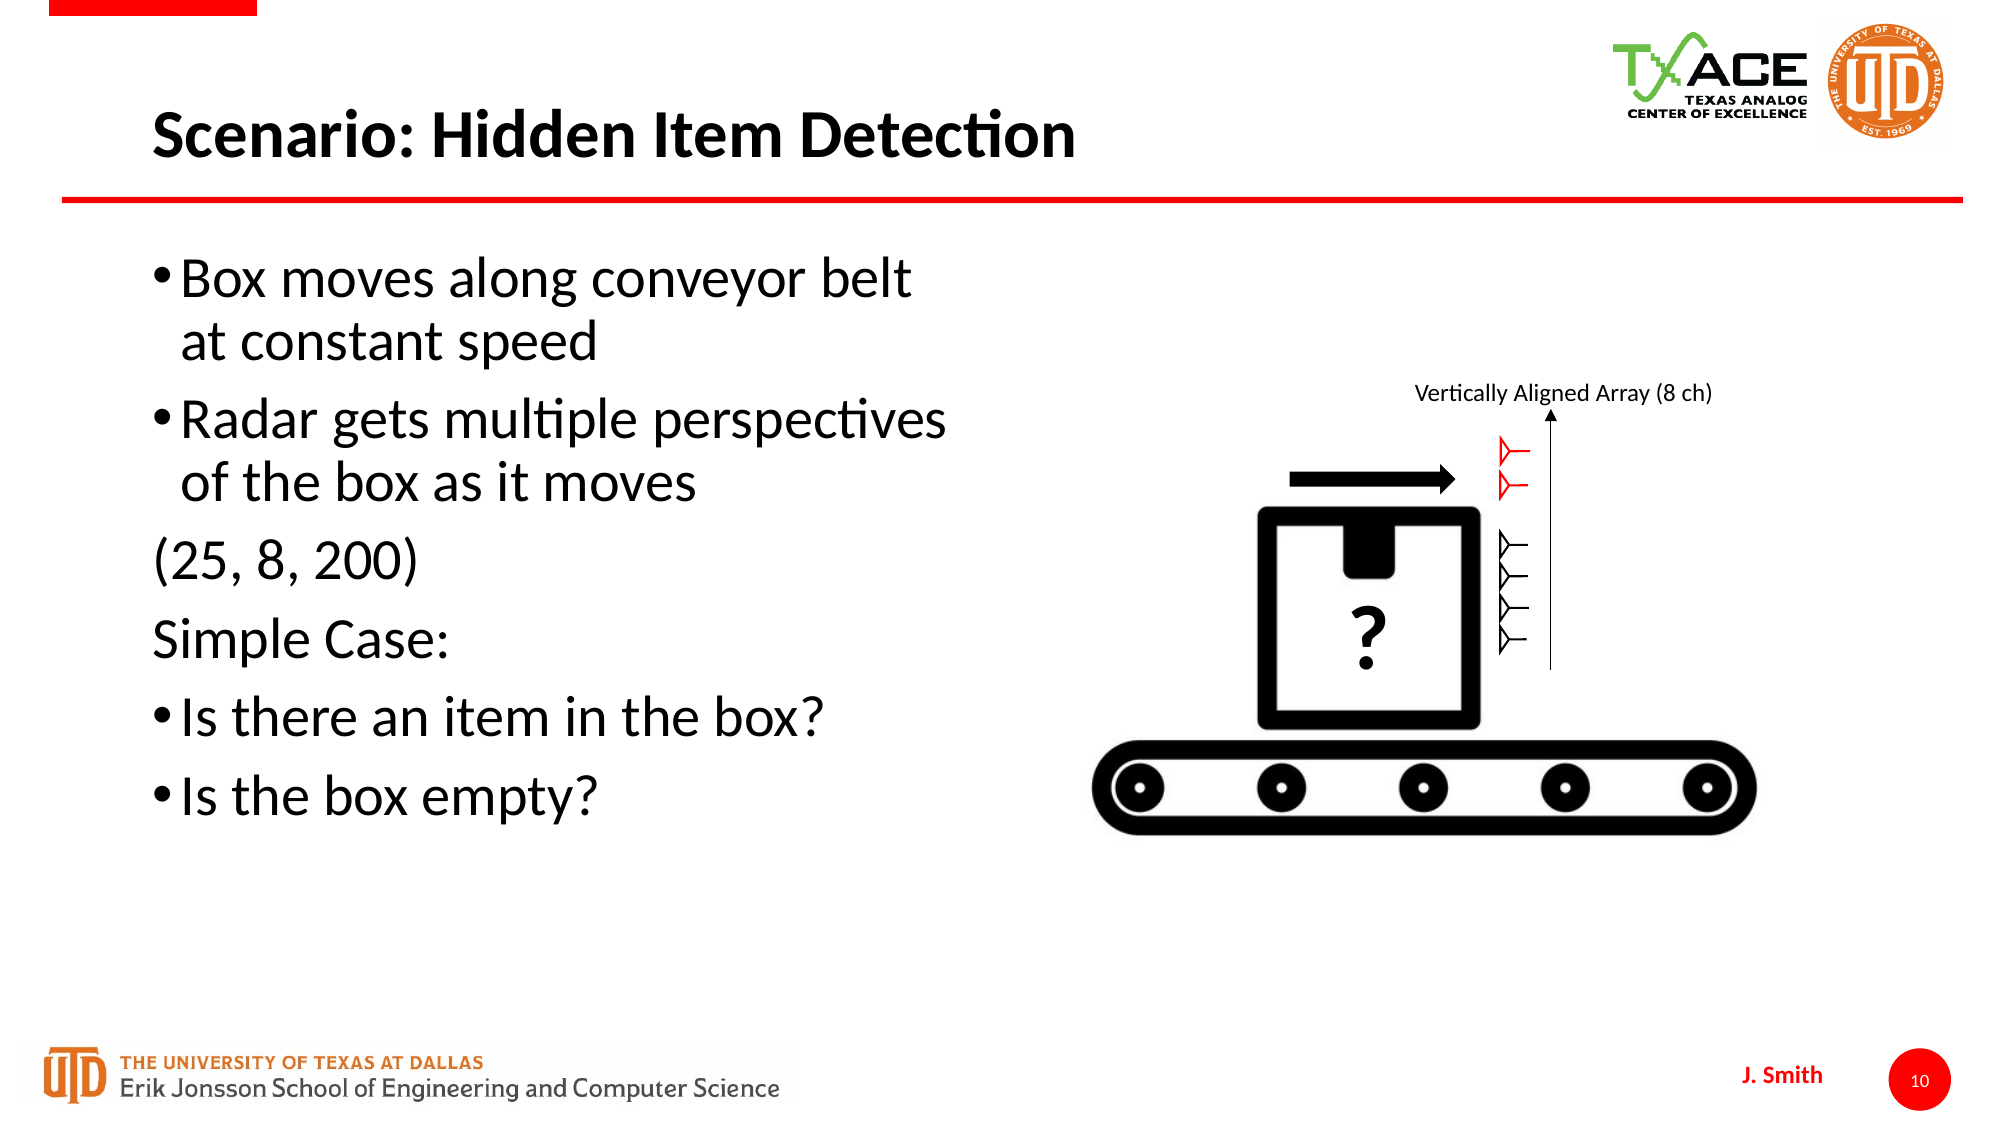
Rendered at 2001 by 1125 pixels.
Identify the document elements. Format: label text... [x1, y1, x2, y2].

text_box [1289, 463, 1453, 476]
picture [1613, 32, 1807, 59]
title Scenario: Hidden Item Detection [137, 59, 1863, 211]
list Box moves along conveyor belt at constant speed Radar gets multiple perspectives of the box as it moves (25, 8, 200) Simple Case: Is there an item in the box? Is the box empty? [137, 239, 988, 1014]
picture [16, 1045, 796, 1105]
picture [1078, 476, 1770, 863]
text_box [1499, 435, 1510, 468]
text_box Vertically Aligned Array (8 ch) [1400, 369, 1832, 415]
picture [1819, 15, 1952, 147]
